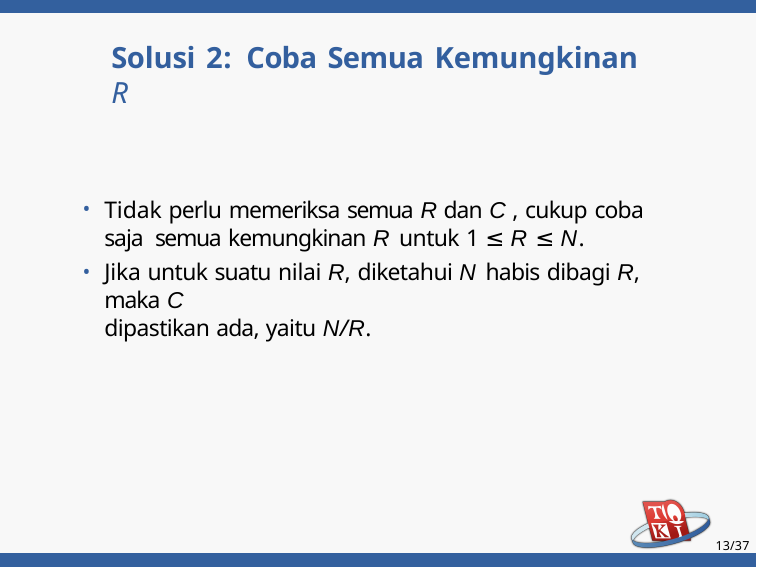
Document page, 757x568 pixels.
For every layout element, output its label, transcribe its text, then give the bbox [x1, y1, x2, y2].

text_box Tidak perlu memeriksa semua R dan C , cukup coba saja semua kemungkinan R untuk 1 ≤ R ≤ N. Jika untuk suatu nilai R, diketahui N habis dibagi R, maka C dipastikan ada, yaitu N/R. [80, 193, 692, 341]
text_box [0, 495, 757, 568]
title Solusi 2: Coba Semua Kemungkinan R [109, 36, 645, 134]
picture [0, 0, 756, 13]
